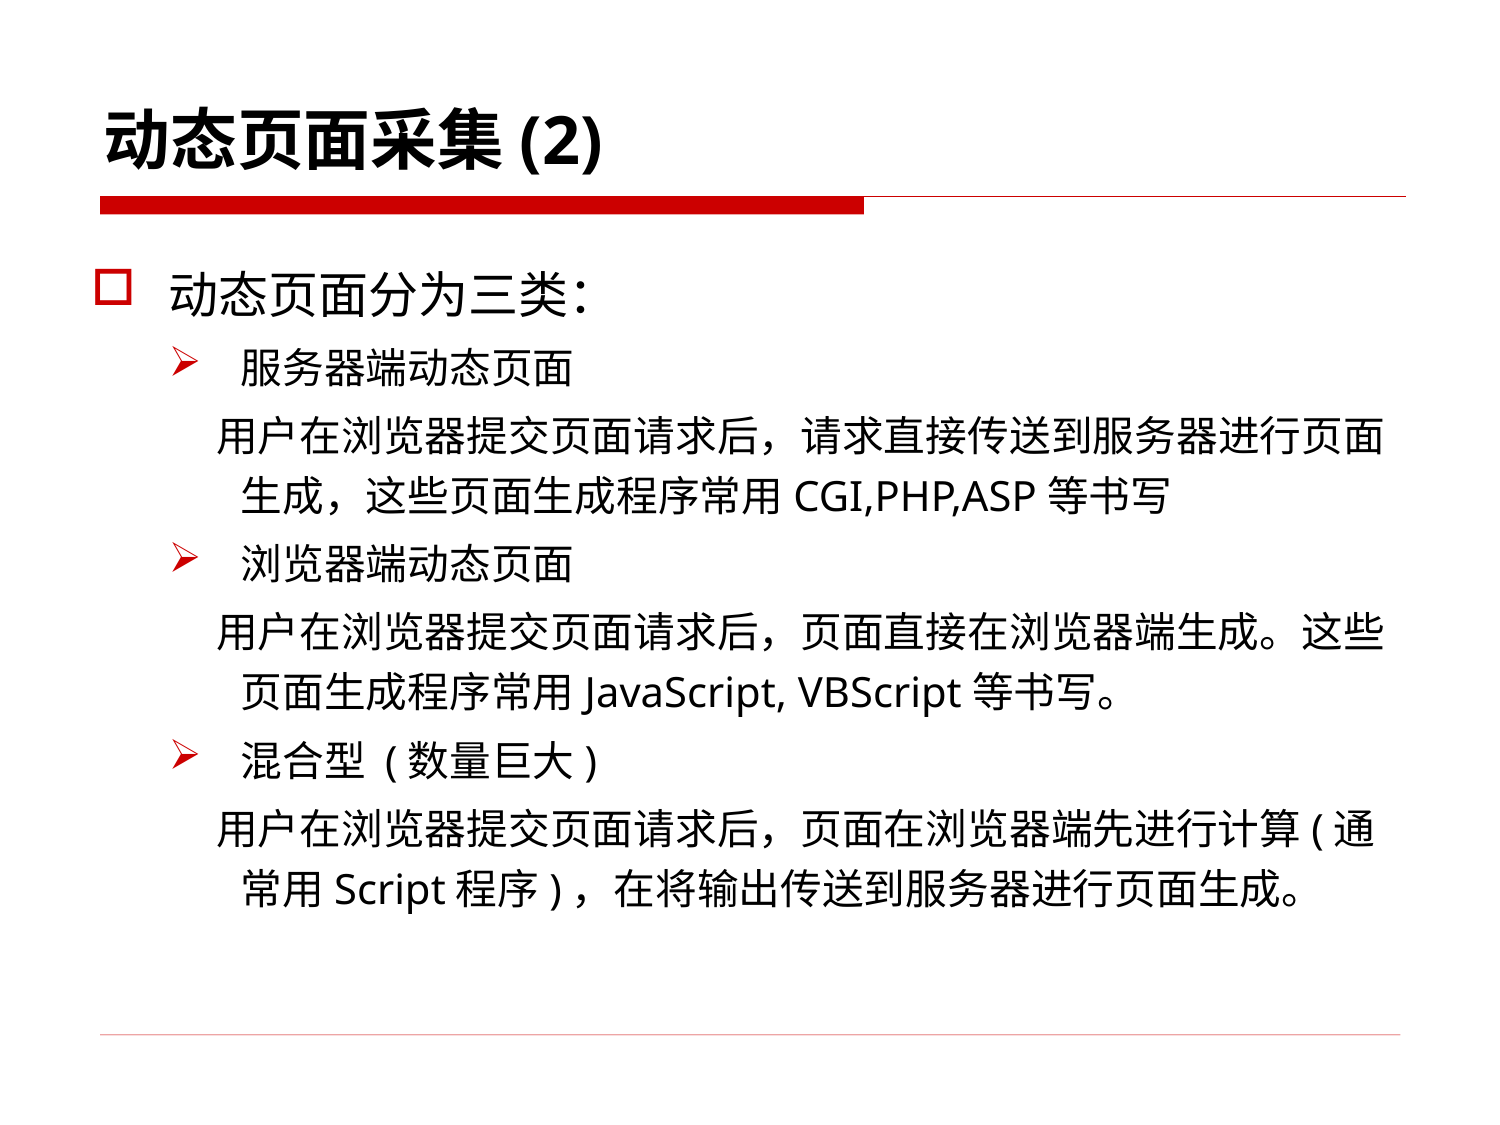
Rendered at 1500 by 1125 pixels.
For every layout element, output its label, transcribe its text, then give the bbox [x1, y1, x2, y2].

list 动态页面分为三类： 服务器端动态页面 用户在浏览器提交页面请求后，请求直接传送到服务器进行页面生成，这些页面生成程序常用CGI,PHP,ASP等书写 浏览器端动态页面 用户在浏览器提交页面请求后，页面直接在浏览器端生成。这些页面生成程序常用JavaScript, VBScript等书写。 混合型 (数量巨大) 用户在浏览器提交页面请求后，页面在浏览器端先进行计算(通常用Script程序)，在将输出传送到服务器进行页面生成。 [76, 243, 1424, 954]
title 动态页面采集(2) [88, 0, 1401, 142]
slide_number [154, 1024, 468, 1101]
